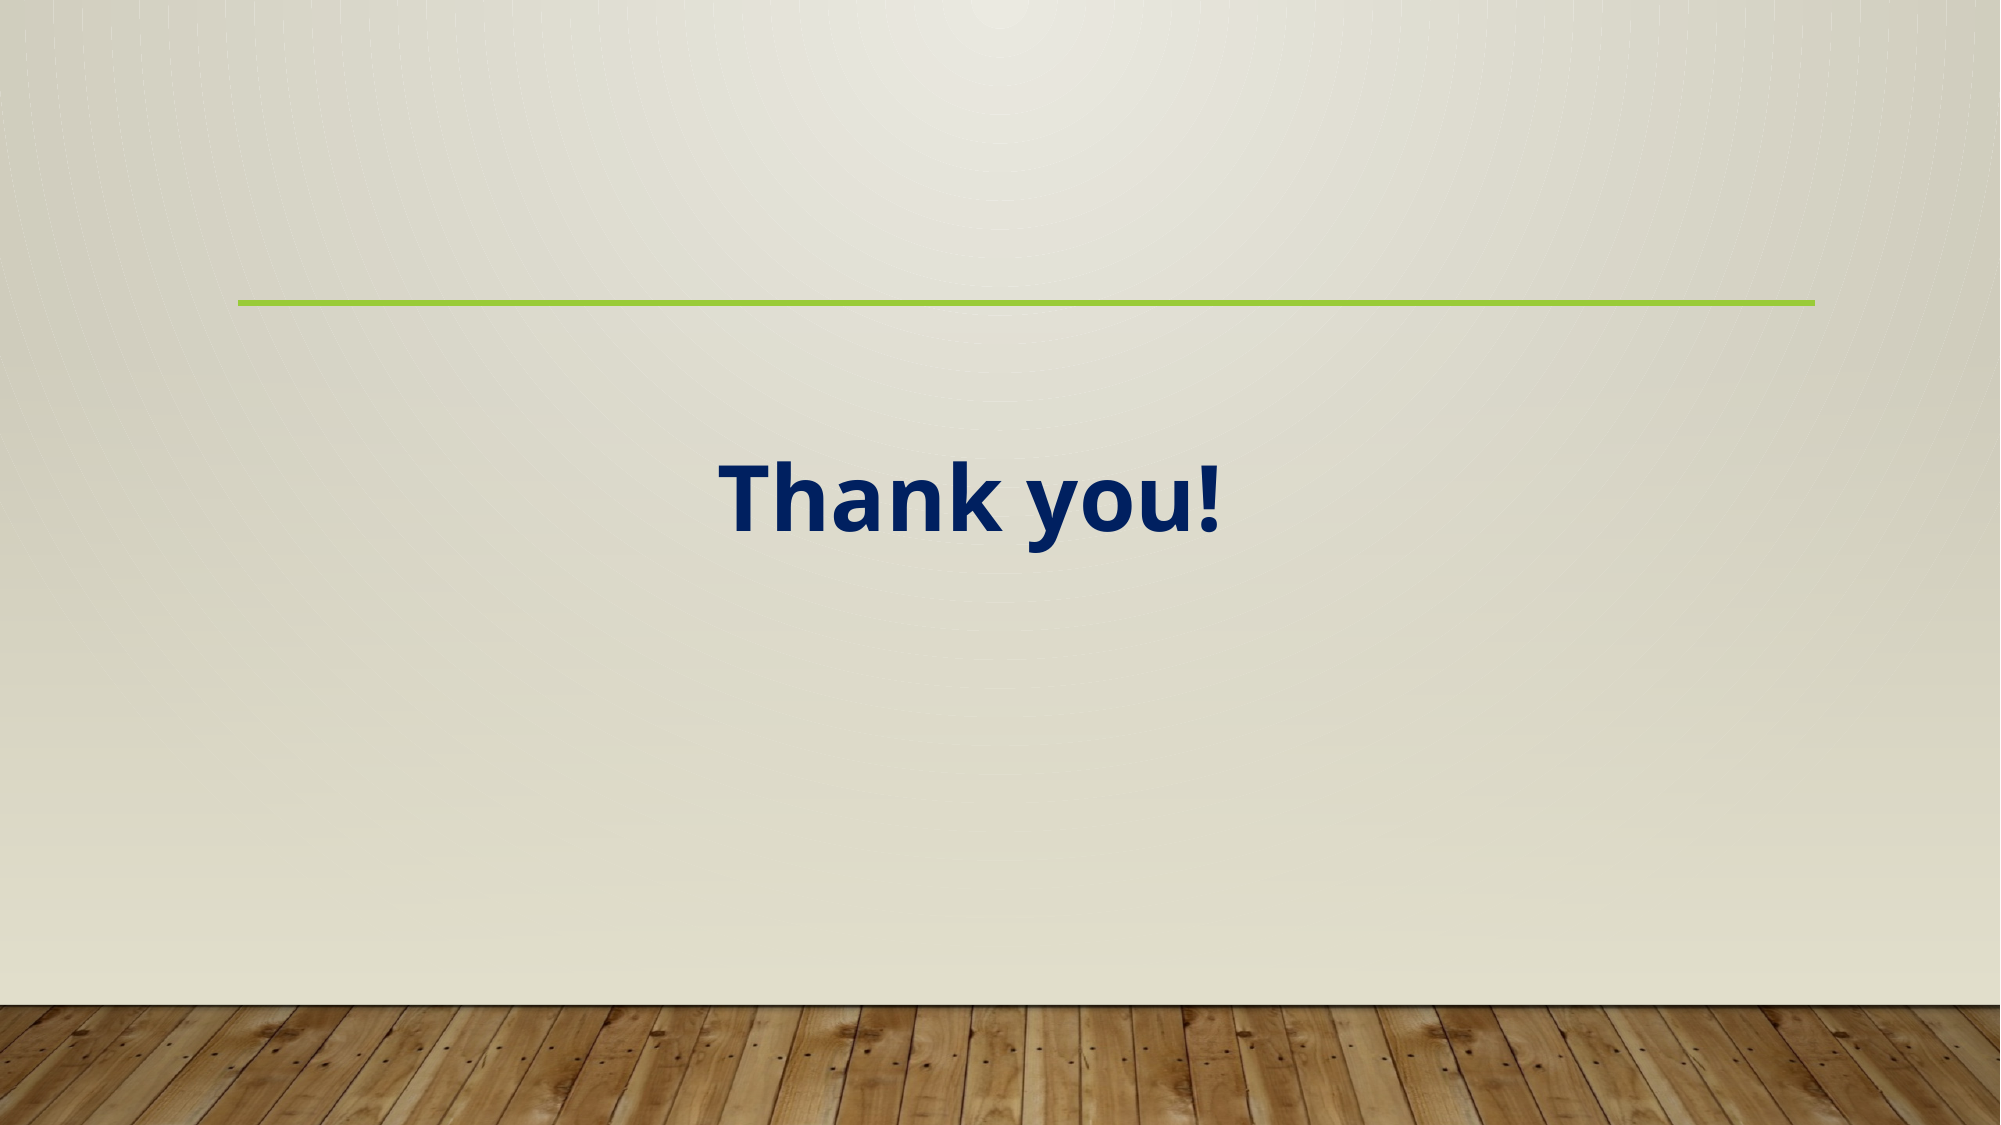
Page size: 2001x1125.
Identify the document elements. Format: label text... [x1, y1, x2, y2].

picture [0, 1005, 2000, 1125]
text_box Thank you! [702, 432, 1298, 557]
